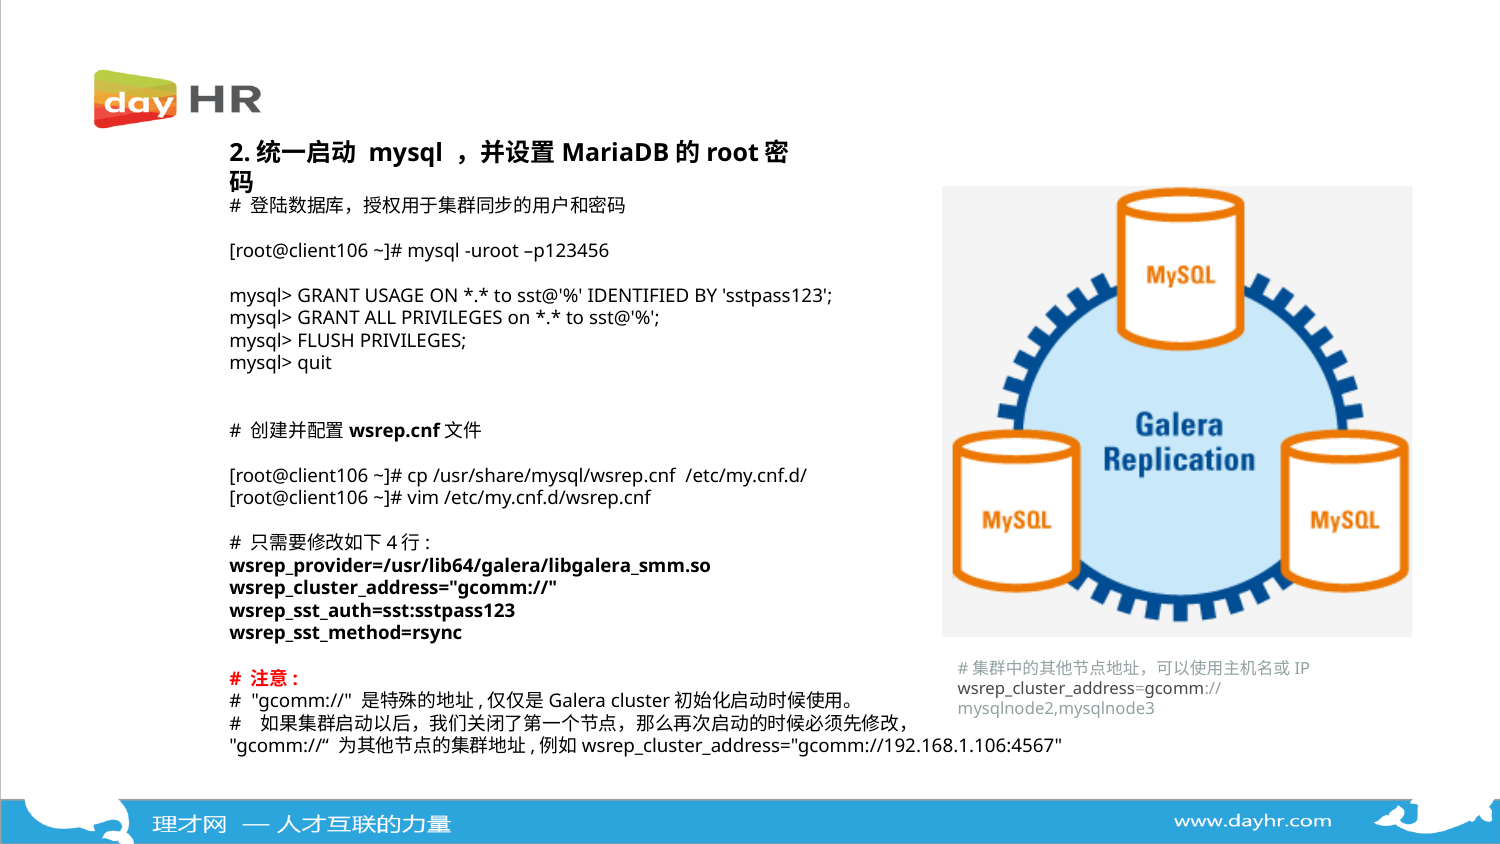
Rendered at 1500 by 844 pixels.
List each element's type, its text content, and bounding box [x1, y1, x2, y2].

text_box #集群中的其他节点地址，可以使用主机名或IP wsrep_cluster_address=gcomm://mysqlnode2,mysqlnode3 [942, 650, 1403, 725]
text_box # 注意: # "gcomm://" 是特殊的地址,仅仅是Galera cluster初始化启动时候使用。 # 如果集群启动以后，我们关闭了第一个节点，那么再次启动的时候必须先修改， "gcomm://“ 为其他节点的集群地址,例如wsrep_cluster_address="gcomm://192.168.1.106:4567" [214, 659, 1334, 764]
text_box 2.统一启动 mysql ，并设置MariaDB的root密码 [214, 128, 809, 204]
text_box # 登陆数据库，授权用于集群同步的用户和密码 [root@client106 ~]# mysql -uroot –p123456 mysql> GRANT USAGE ON *.* to sst@'%' IDENTIFIED BY 'sstpass123'; mysql> GRANT ALL PRIVILEGES on *.* to sst@'%'; mysql> FLUSH PRIVILEGES; mysql> quit # 创建并配置wsrep.cnf文件 [root@client106 ~]# cp /usr/share/mysql/wsrep.cnf /etc/my.cnf.d/ [root@client106 ~]# vim /etc/my.cnf.d/wsrep.cnf # 只需要修改如下4行: wsrep_provider=/usr/lib64/galera/libgalera_smm.so wsrep_cluster_address="gcomm://" wsrep_sst_auth=sst:sstpass123 wsrep_sst_method=rsync [214, 185, 1284, 659]
picture [0, 0, 1500, 844]
